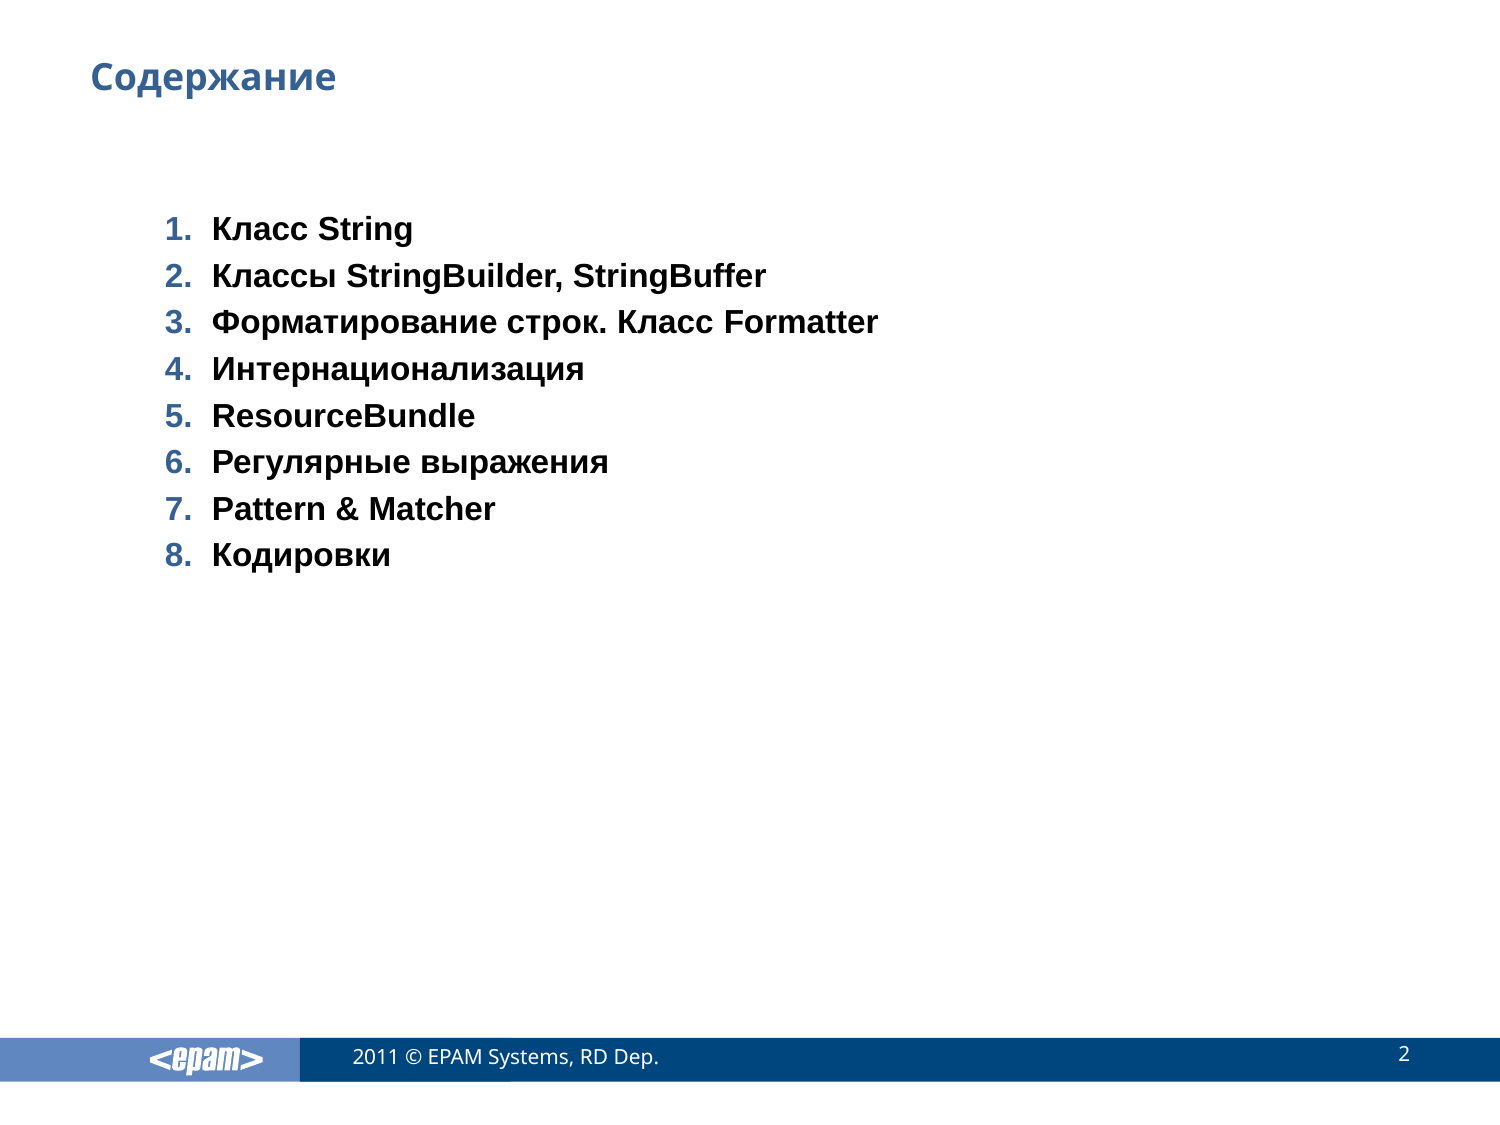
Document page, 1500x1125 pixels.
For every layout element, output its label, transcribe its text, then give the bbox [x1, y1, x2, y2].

title Содержание [75, 45, 1425, 163]
list Класс String Классы StringBuilder, StringBuffer Форматирование строк. Класс Formatter Интернационализация ResourceBundle Регулярные выражения Pattern & Matcher Кодировки [150, 200, 1350, 988]
footer 2011 © EPAM Systems, RD Dep. [337, 1028, 738, 1088]
slide_number 2 [1262, 1025, 1425, 1085]
